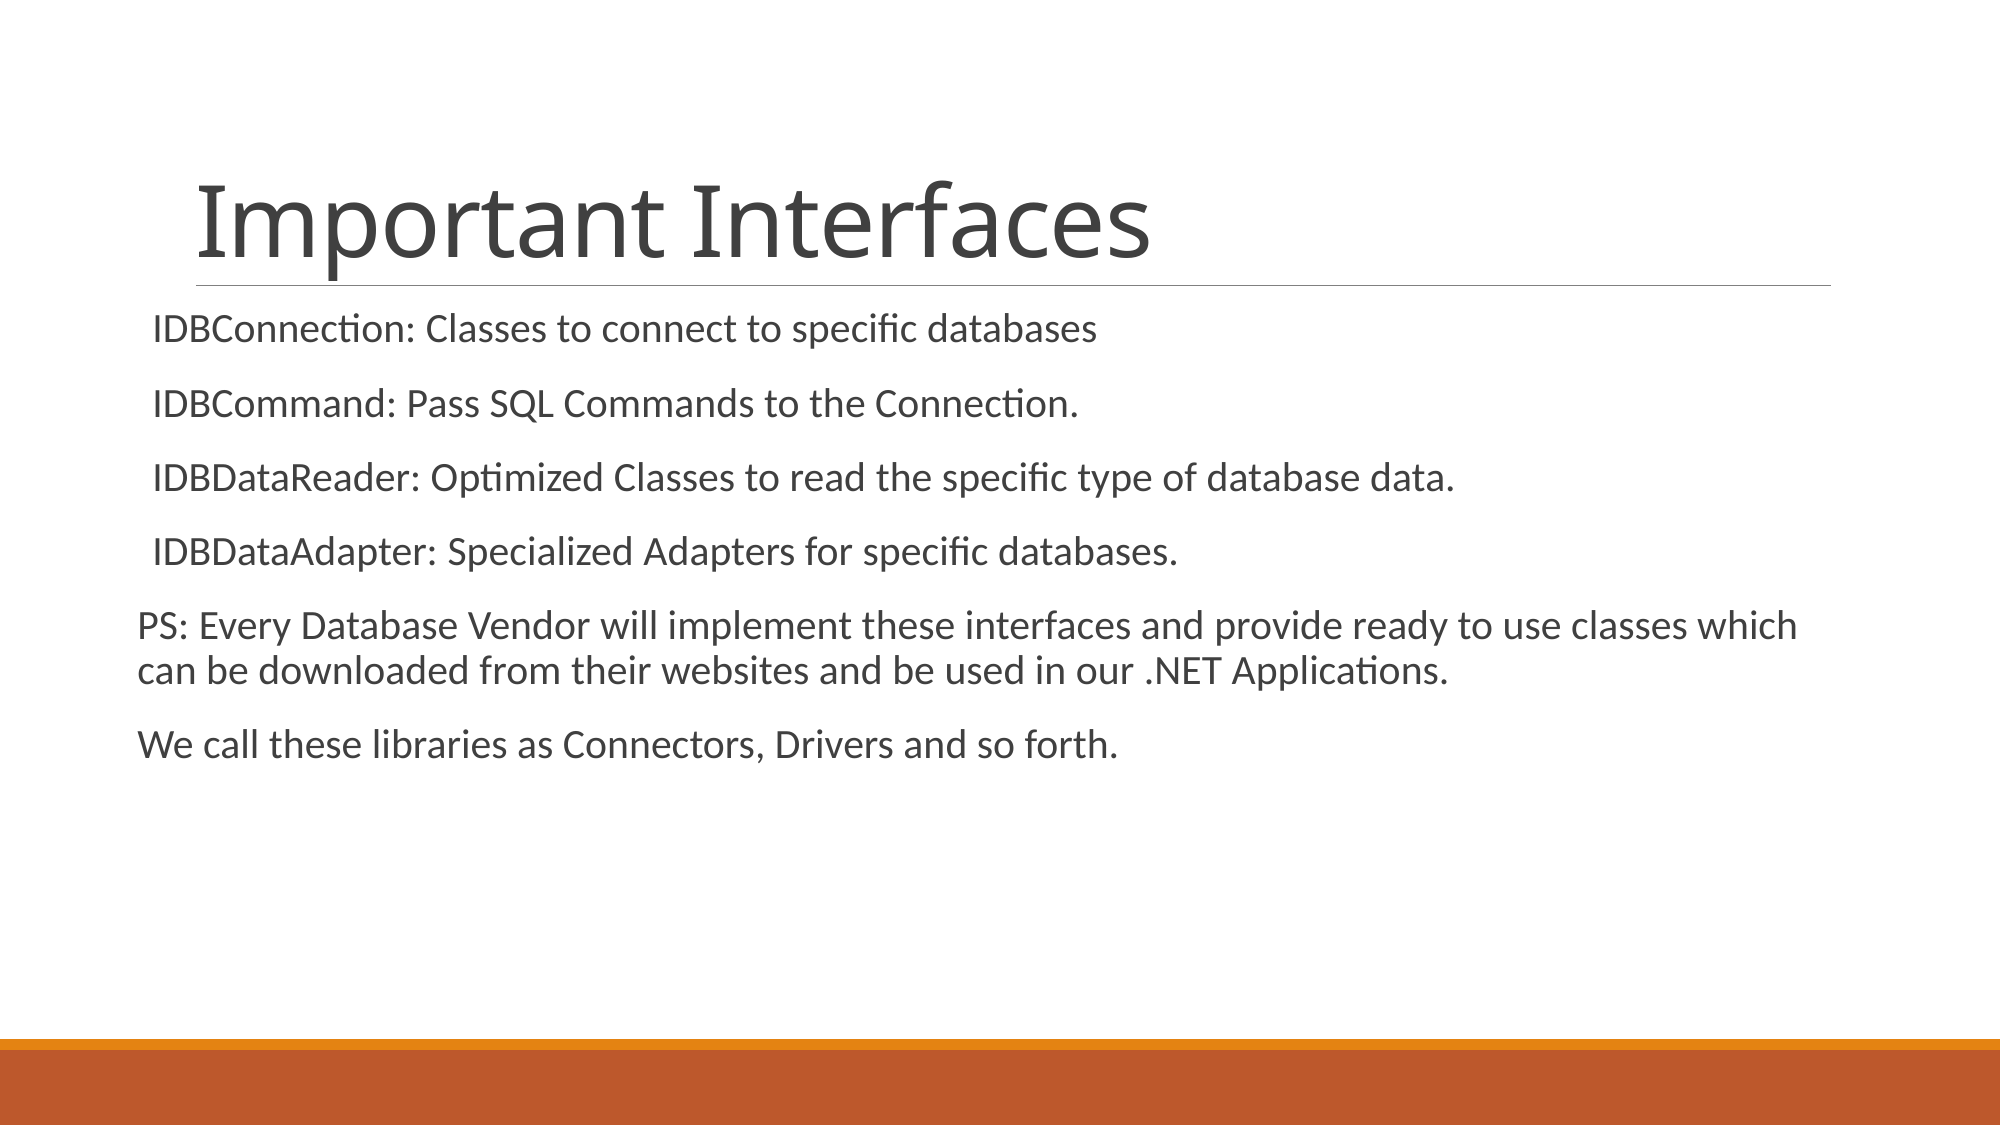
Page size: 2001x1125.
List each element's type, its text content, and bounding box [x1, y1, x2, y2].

list IDBConnection: Classes to connect to specific databases IDBCommand: Pass SQL Commands to the Connection. IDBDataReader: Optimized Classes to read the specific type of database data. IDBDataAdapter: Specialized Adapters for specific databases. PS: Every Database Vendor will implement these interfaces and provide ready to use classes which can be downloaded from their websites and be used in our .NET Applications. We call these libraries as Connectors, Drivers and so forth. [137, 299, 1863, 1036]
title Important Interfaces [180, 47, 1830, 285]
